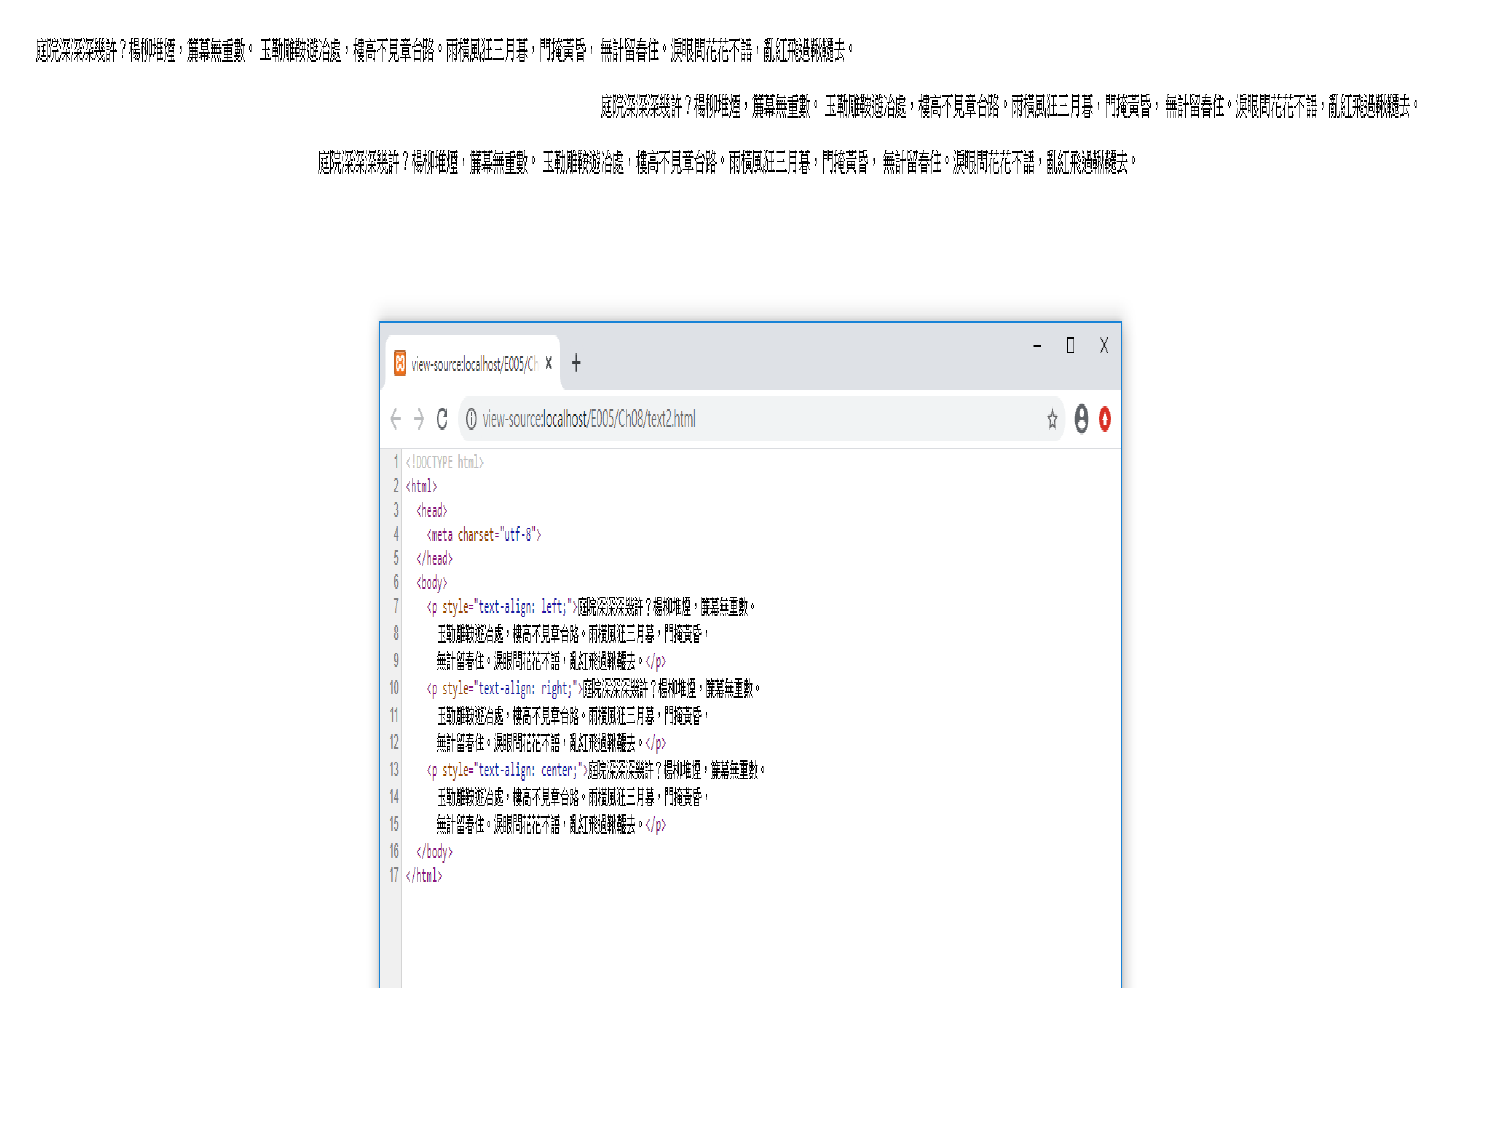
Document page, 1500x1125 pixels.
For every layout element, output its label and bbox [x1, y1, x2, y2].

list [29, 30, 1426, 988]
